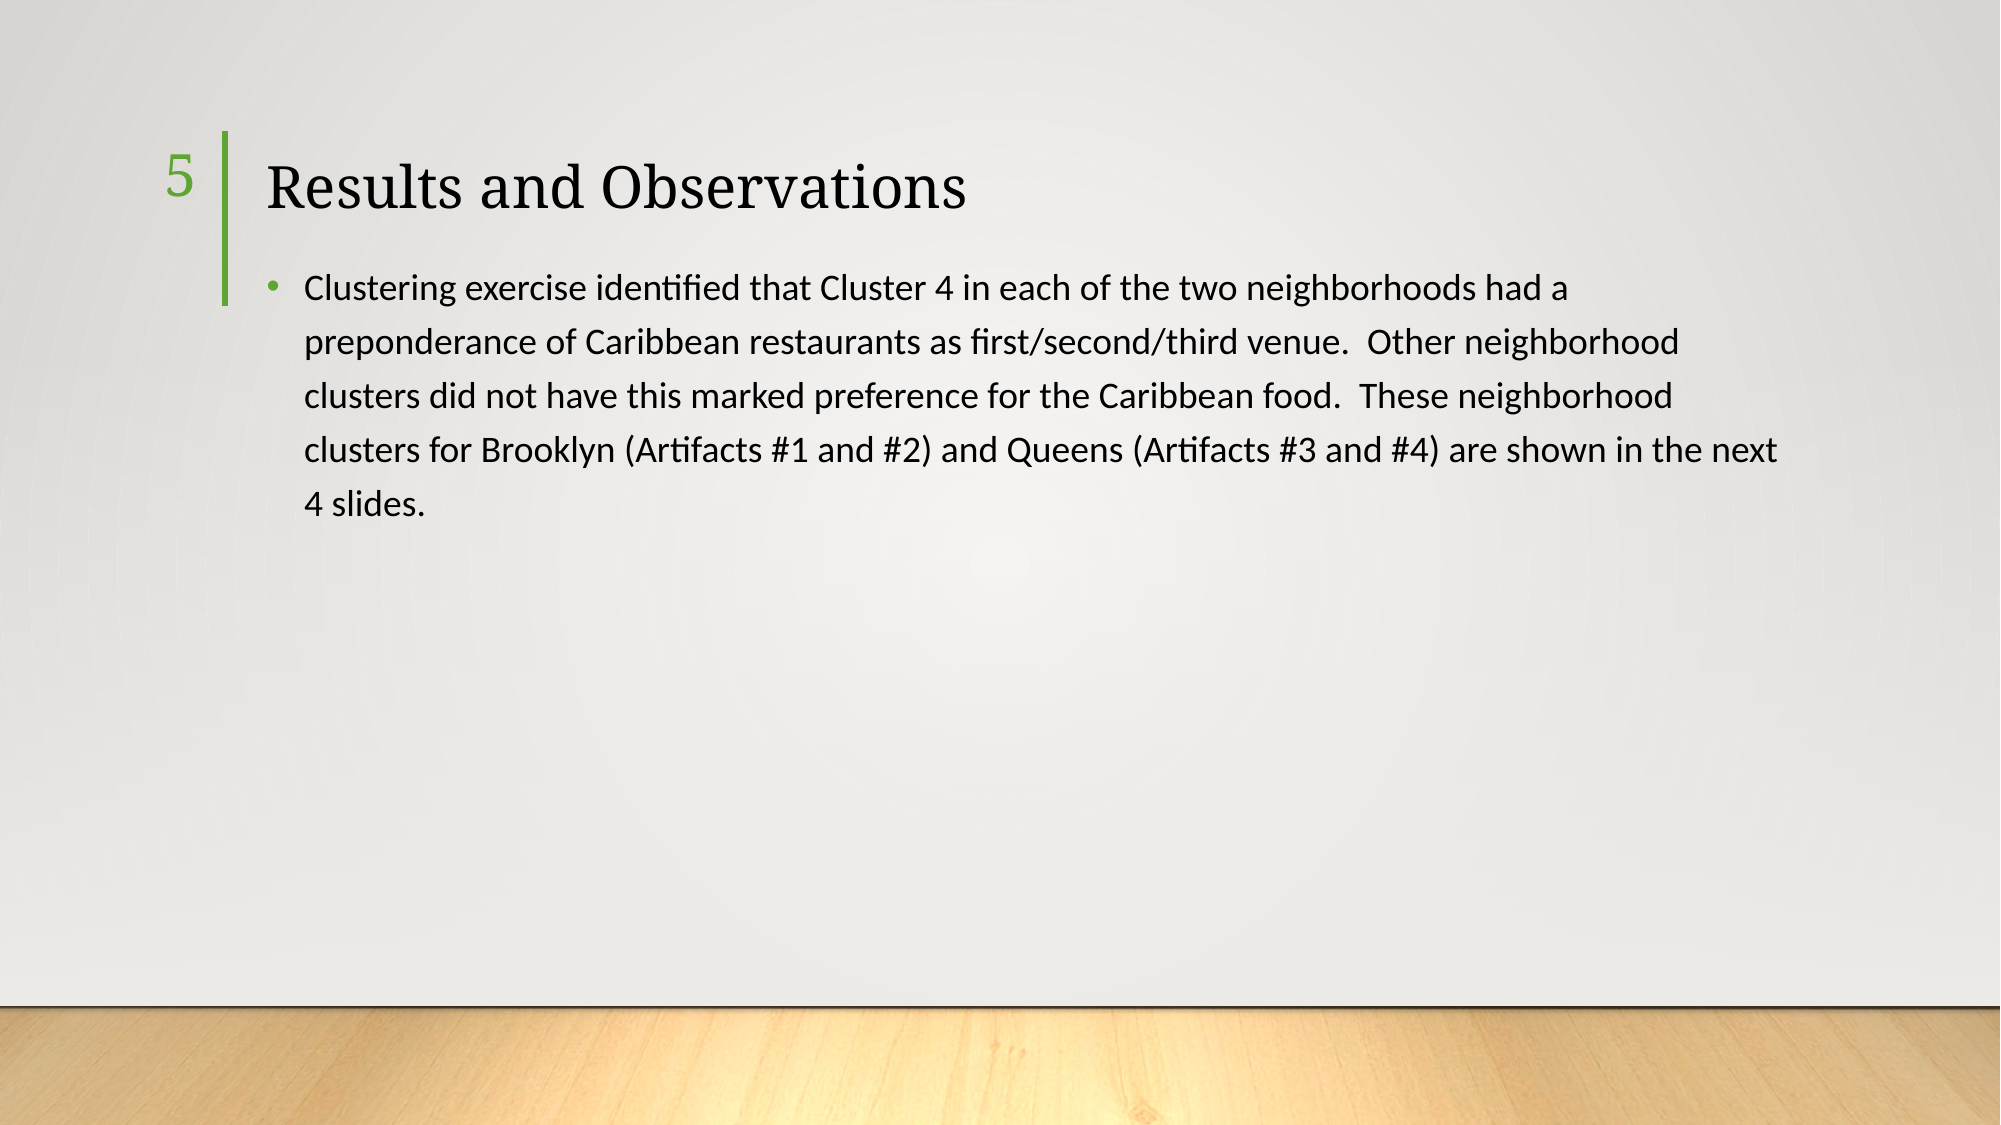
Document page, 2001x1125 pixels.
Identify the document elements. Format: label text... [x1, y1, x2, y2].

picture [0, 1006, 2000, 1125]
slide_number 5 [78, 131, 212, 214]
list Clustering exercise identified that Cluster 4 in each of the two neighborhoods had a preponderance of Caribbean restaurants as first/second/third venue. Other neighborhood clusters did not have this marked preference for the Caribbean food. These neighborhood clusters for Brooklyn (Artifacts #1 and #2) and Queens (Artifacts #3 and #4) are shown in the next 4 slides. [251, 246, 1814, 897]
title Results and Observations [251, 131, 1814, 229]
